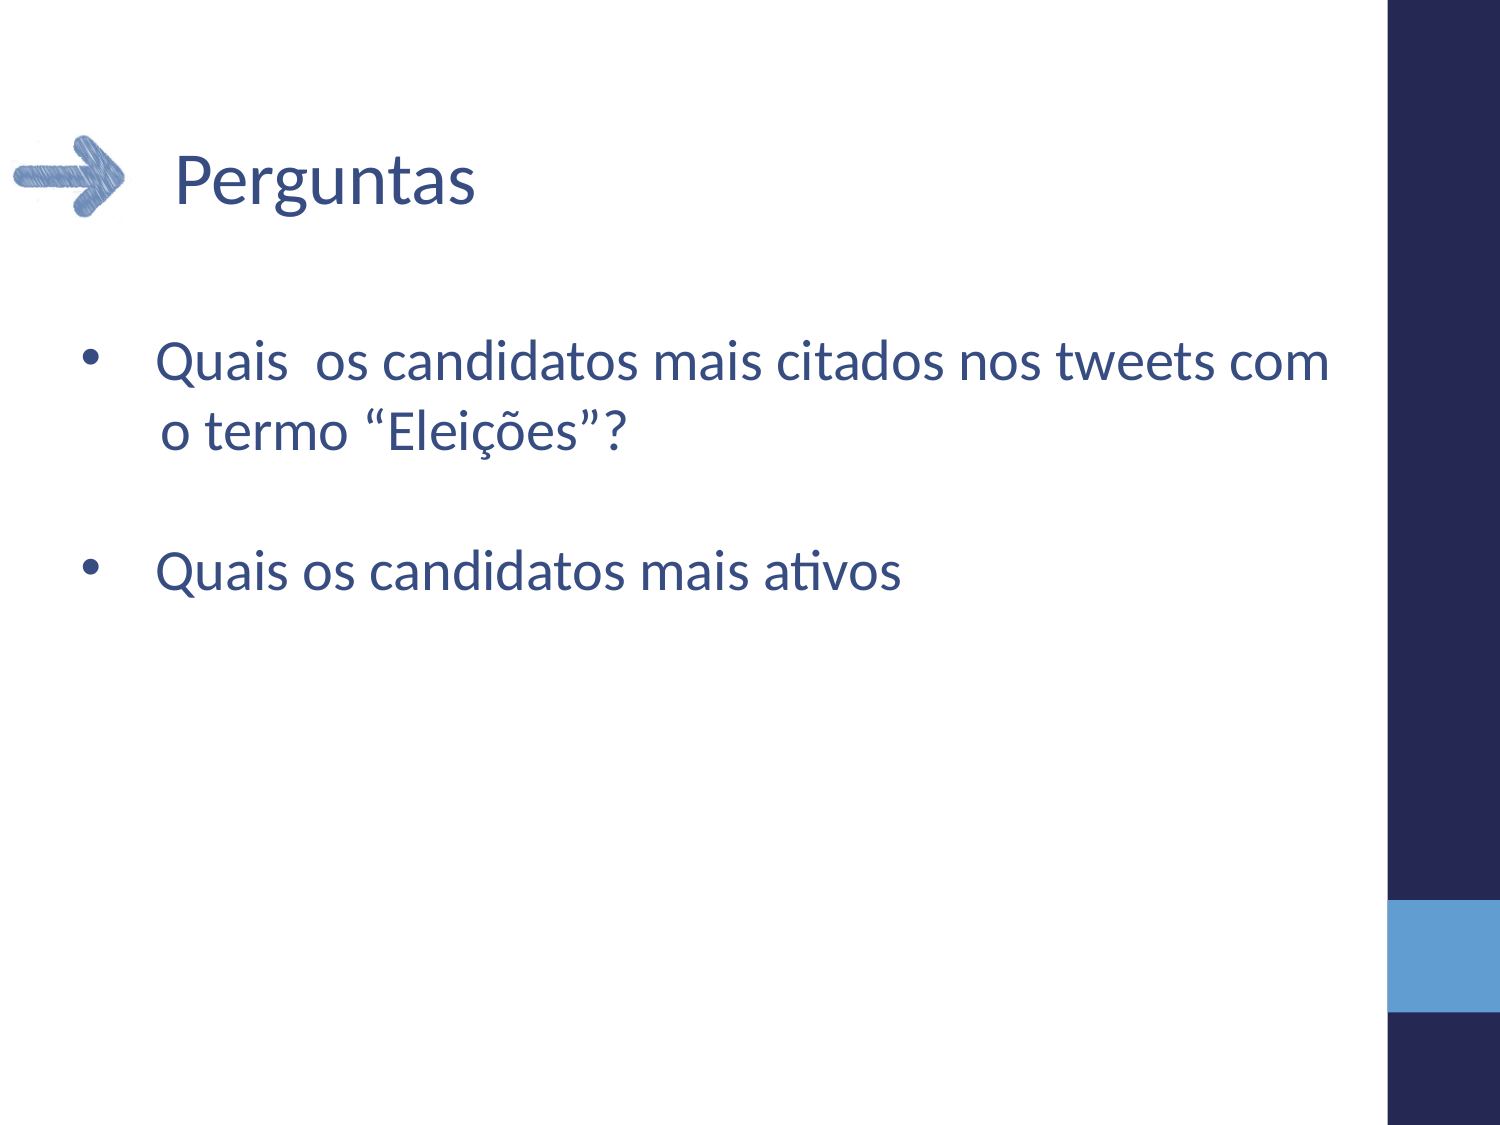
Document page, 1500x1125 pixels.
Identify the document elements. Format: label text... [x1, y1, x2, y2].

text_box Quais os candidatos mais citados nos tweets com o termo “Eleições”? Quais os candidatos mais ativos [65, 314, 1421, 610]
text_box Perguntas [159, 121, 1435, 227]
picture [10, 120, 133, 229]
